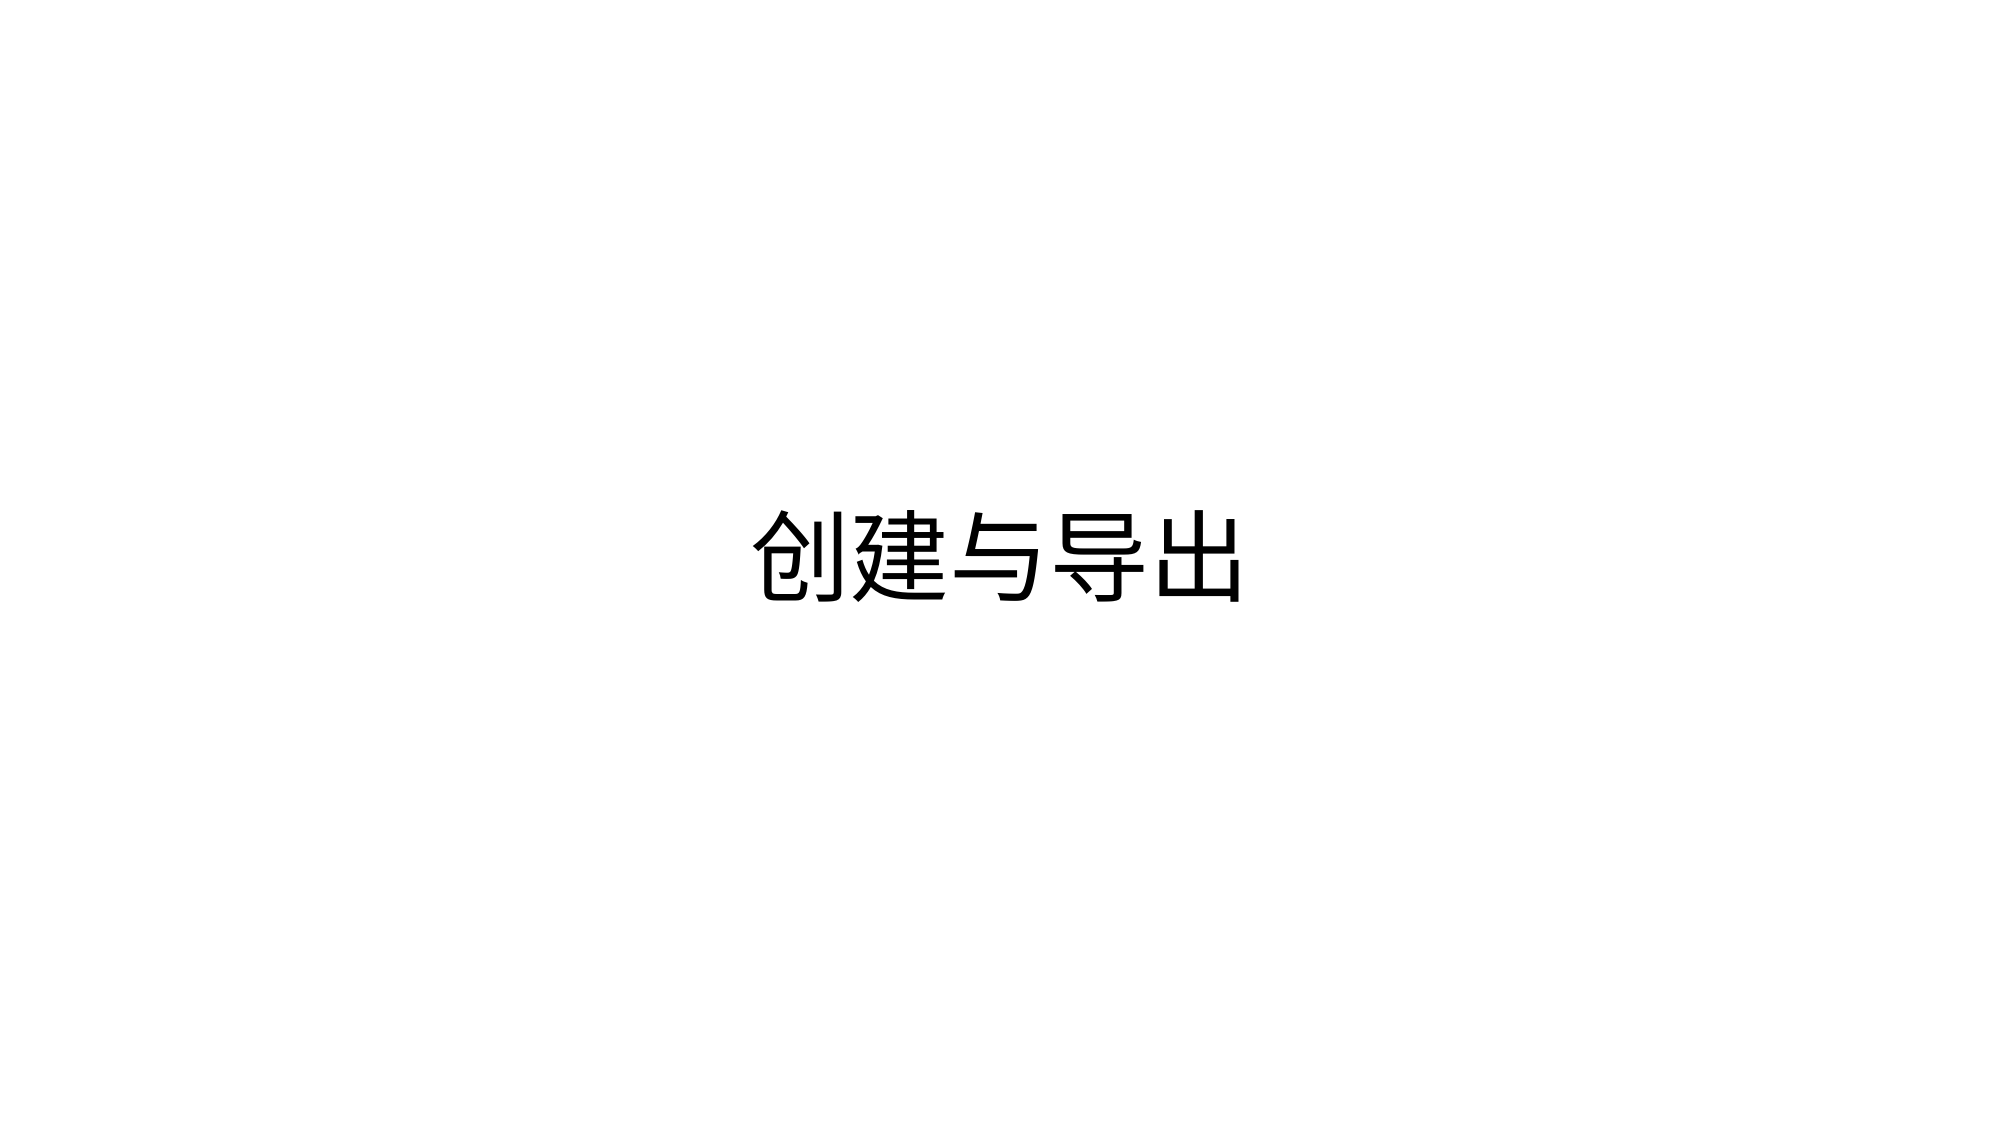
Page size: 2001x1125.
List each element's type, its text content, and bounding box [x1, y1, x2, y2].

title 创建与导出 [137, 453, 1863, 672]
